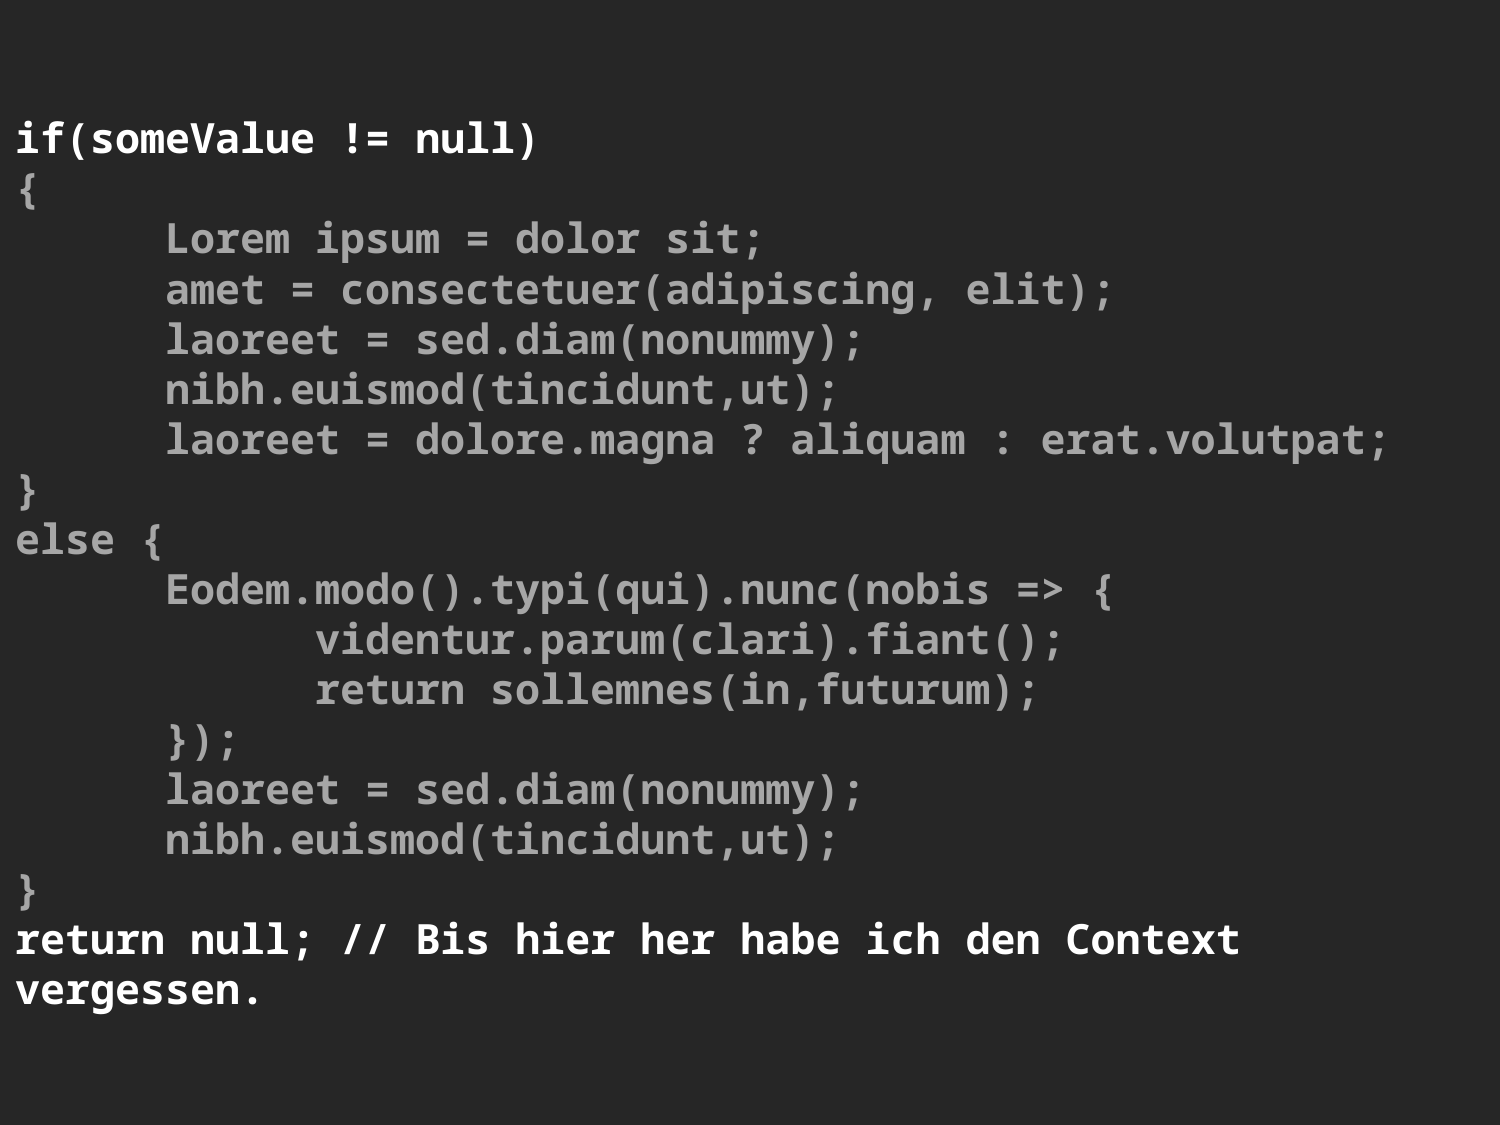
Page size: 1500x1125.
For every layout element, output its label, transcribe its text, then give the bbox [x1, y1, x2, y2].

title if(someValue != null) { Lorem ipsum = dolor sit; amet = consectetuer(adipiscing, elit); laoreet = sed.diam(nonummy); nibh.euismod(tincidunt,ut); laoreet = dolore.magna ? aliquam : erat.volutpat; } else { Eodem.modo().typi(qui).nunc(nobis => { videntur.parum(clari).fiant(); return sollemnes(in,futurum); }); laoreet = sed.diam(nonummy); nibh.euismod(tincidunt,ut); } return null; // Bis hier her habe ich den Context vergessen. [0, 0, 1500, 1125]
